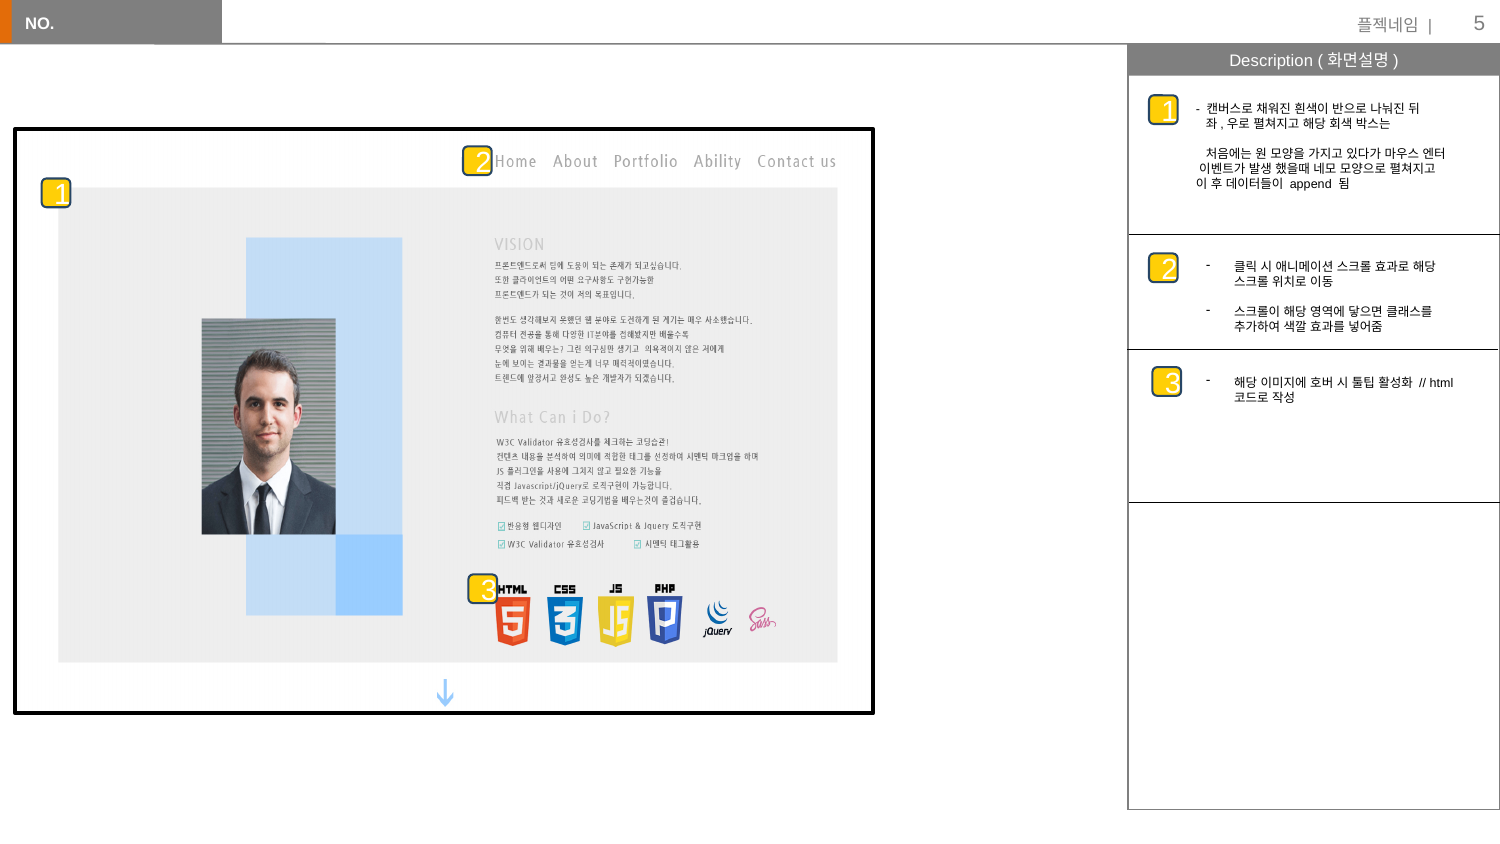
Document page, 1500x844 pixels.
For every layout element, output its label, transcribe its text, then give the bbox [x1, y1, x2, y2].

picture [15, 131, 874, 714]
text_box 1 [1146, 93, 1180, 127]
text_box 3 [1150, 364, 1184, 398]
text_box 2 [1146, 251, 1180, 285]
text_box - 캔버스로 채워진 흰색이 반으로 나눠진 뒤 좌,우로 펼쳐지고 해당 회색 박스는 처음에는 원 모양을 가지고 있다가 마우스 엔터 이벤트가 발생 했을때 네모 모양으로 펼쳐지고 이 후 데이터들이 append 됨 [1181, 93, 1478, 199]
text_box 해당 이미지에 호버 시 툴팁 활성화 // html 코드로 작성 [1191, 367, 1489, 412]
slide_number 5 [1409, 0, 1500, 46]
text_box 클릭 시 애니메이션 스크롤 효과로 해당 스크롤 위치로 이동 스크롤이 해당 영역에 닿으면 클래스를 추가하여 색깔 효과를 넣어줌 [1191, 251, 1489, 342]
text_box [13, 127, 875, 132]
